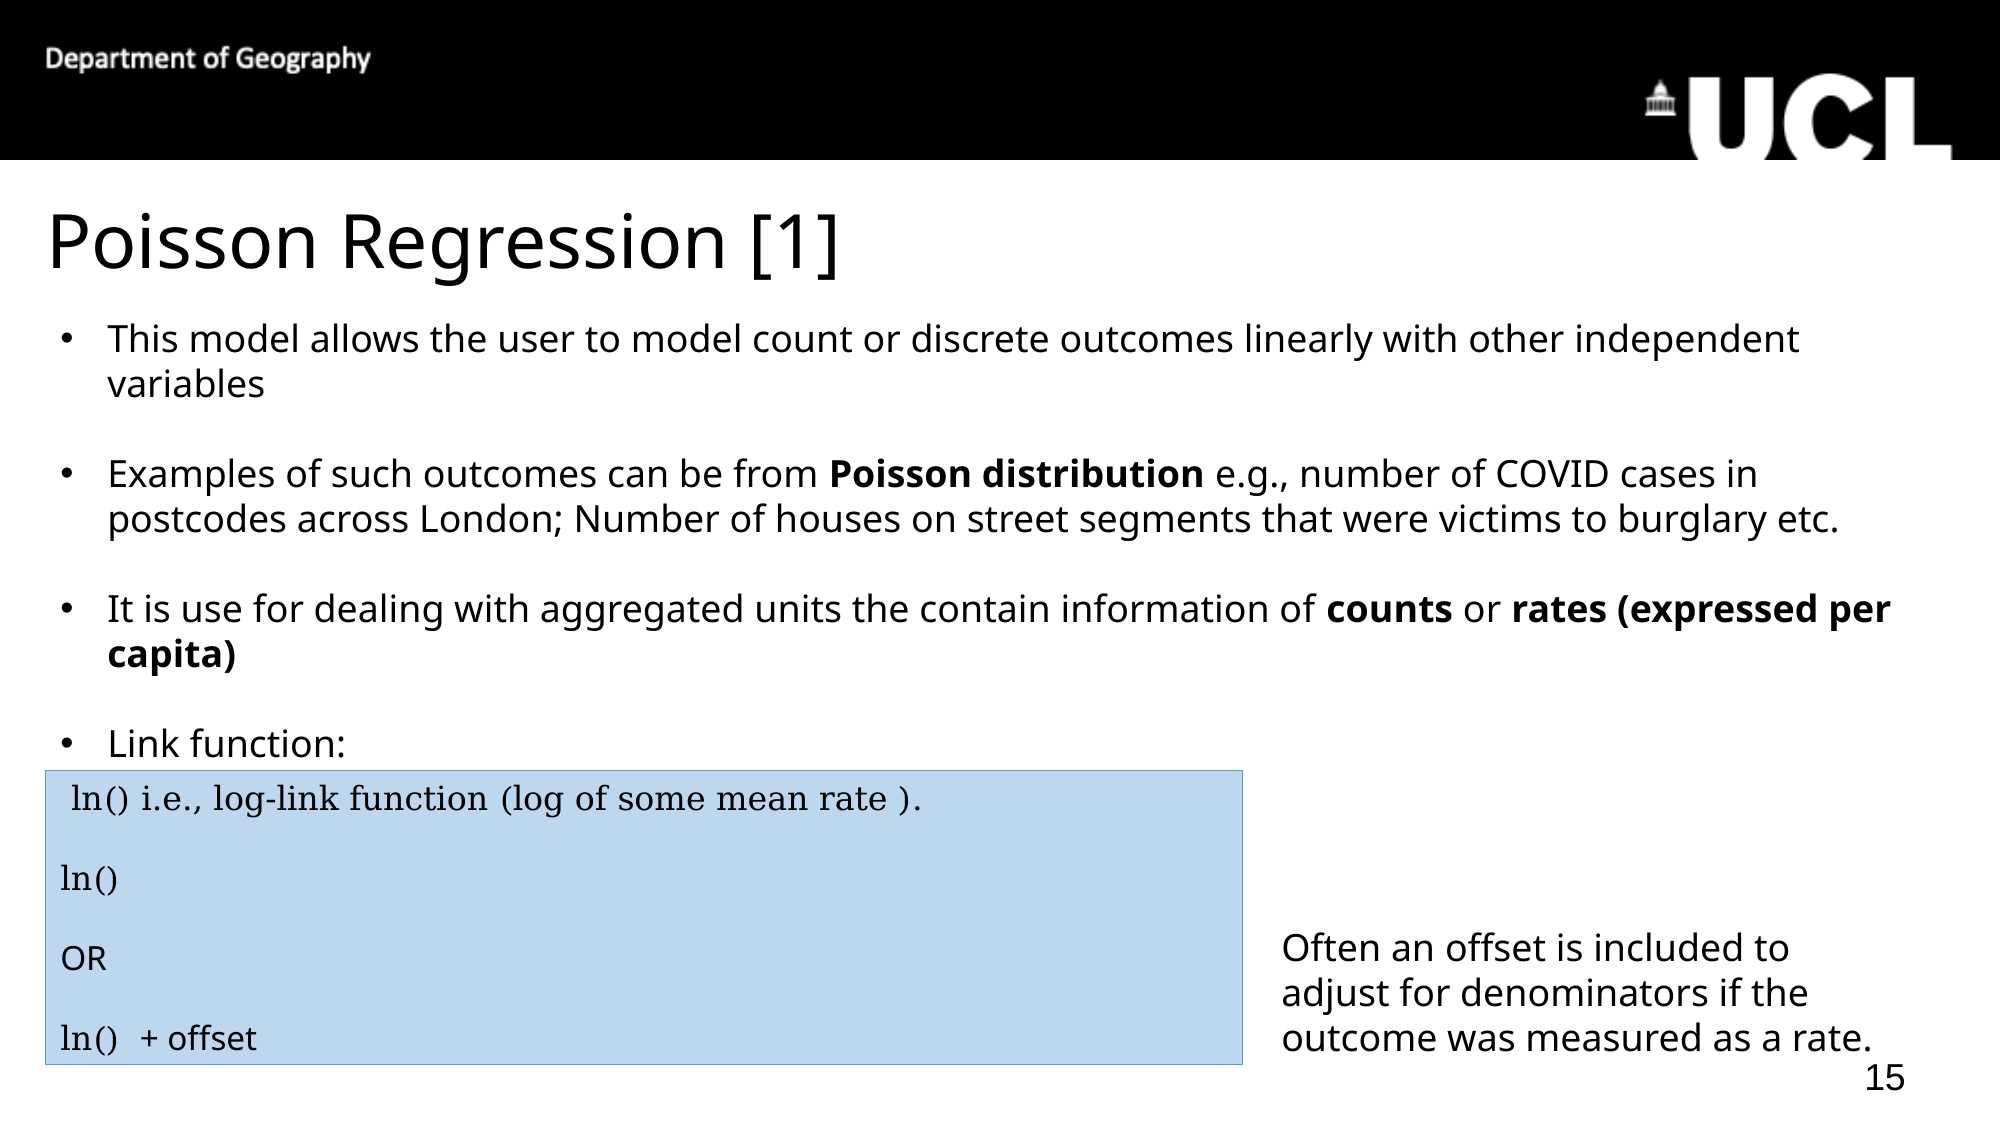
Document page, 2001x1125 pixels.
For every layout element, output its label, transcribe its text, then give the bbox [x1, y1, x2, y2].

text_box 15 [1849, 1045, 1939, 1070]
picture [0, 0, 2000, 160]
text_box Often an offset is included to adjust for denominators if the outcome was measured as a rate. [1266, 916, 1900, 1067]
text_box This model allows the user to model count or discrete outcomes linearly with other independent variables Examples of such outcomes can be from Poisson distribution e.g., number of COVID cases in postcodes across London; Number of houses on street segments that were victims to burglary etc. It is use for dealing with aggregated units the contain information of counts or rates (expressed per capita) Link function: [45, 314, 1955, 811]
